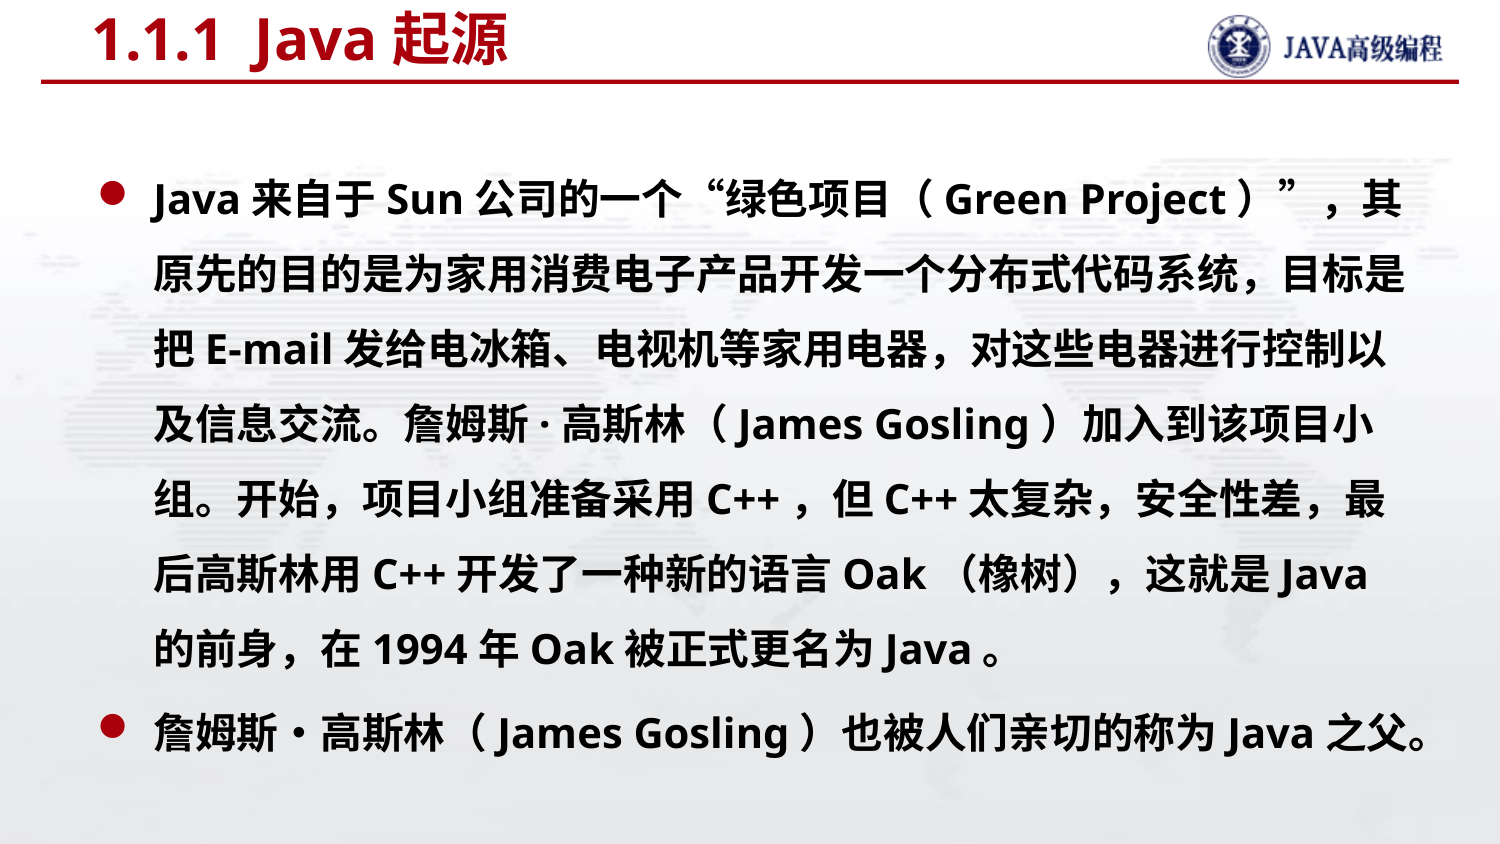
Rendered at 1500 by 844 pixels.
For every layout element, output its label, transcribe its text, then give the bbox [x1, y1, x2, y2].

list Java来自于Sun公司的一个“绿色项目（Green Project）”，其原先的目的是为家用消费电子产品开发一个分布式代码系统，目标是把E-mail发给电冰箱、电视机等家用电器，对这些电器进行控制以及信息交流。詹姆斯·高斯林（James Gosling）加入到该项目小组。开始，项目小组准备采用C++，但C++太复杂，安全性差，最后高斯林用C++开发了一种新的语言Oak（橡树），这就是Java的前身，在1994年Oak被正式更名为Java。 詹姆斯•高斯林（James Gosling）也被人们亲切的称为Java之父。 [81, 140, 1429, 757]
title 1.1.1 Java起源 [76, 2, 873, 71]
picture [0, 0, 1500, 844]
